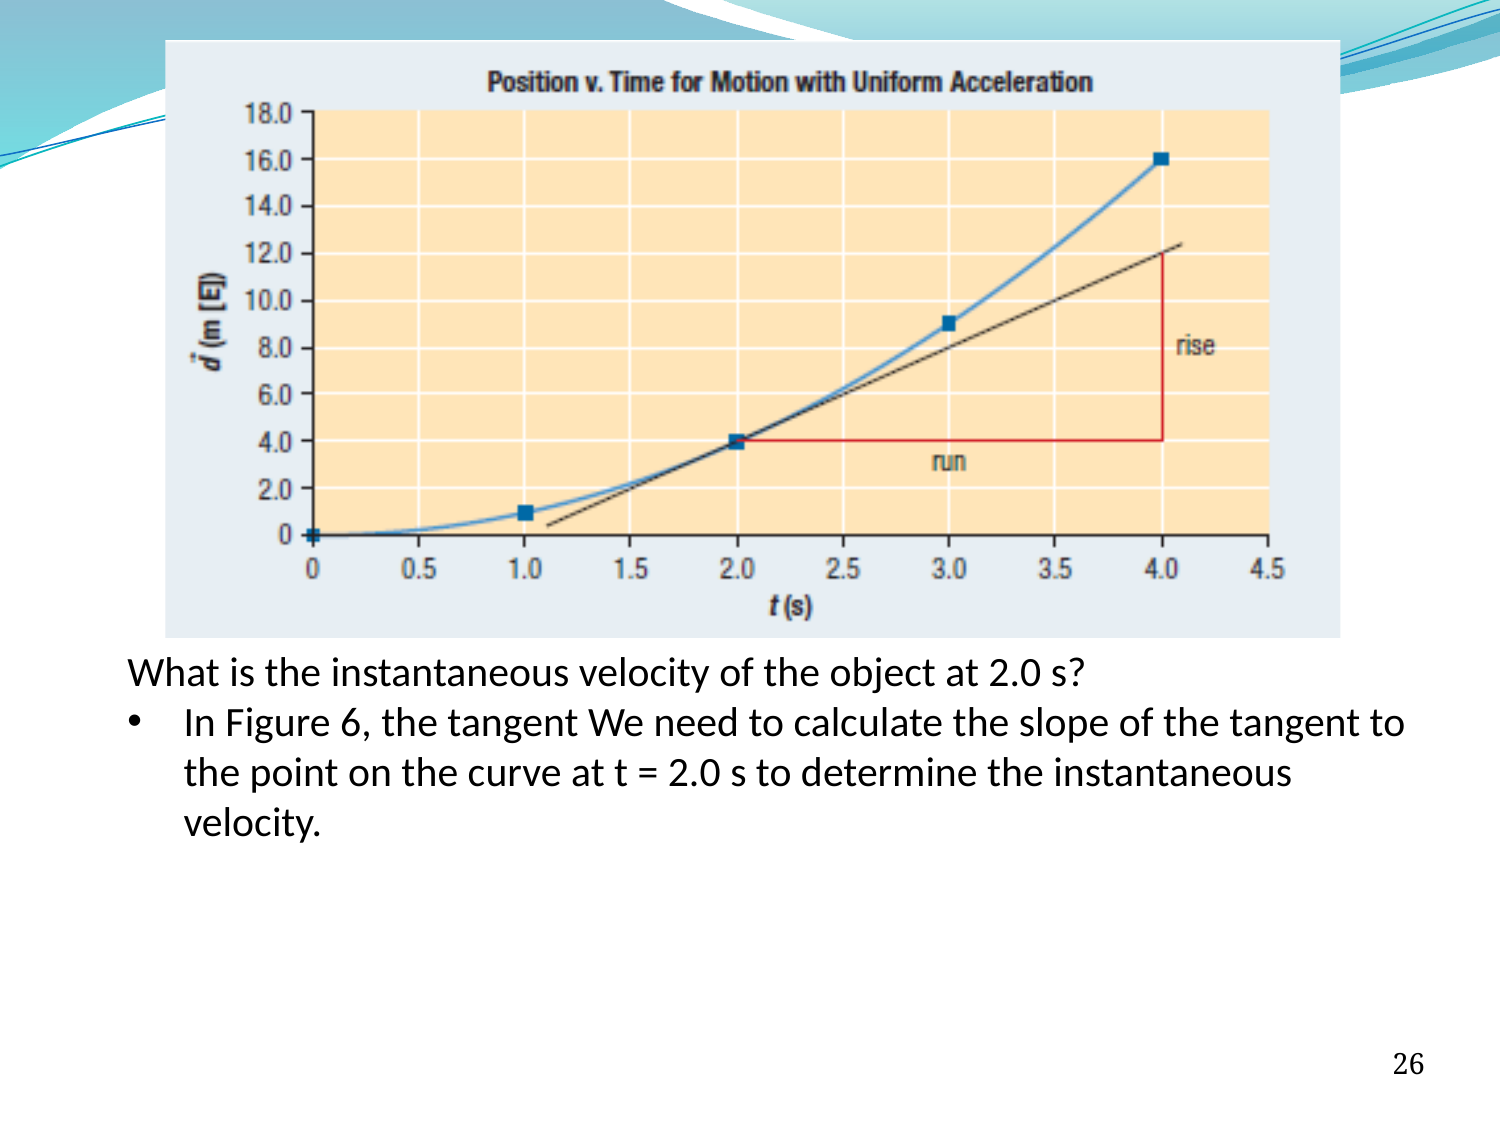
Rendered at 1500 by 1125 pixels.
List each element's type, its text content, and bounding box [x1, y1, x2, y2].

slide_number 26 [1299, 1025, 1425, 1085]
picture [164, 40, 1341, 638]
